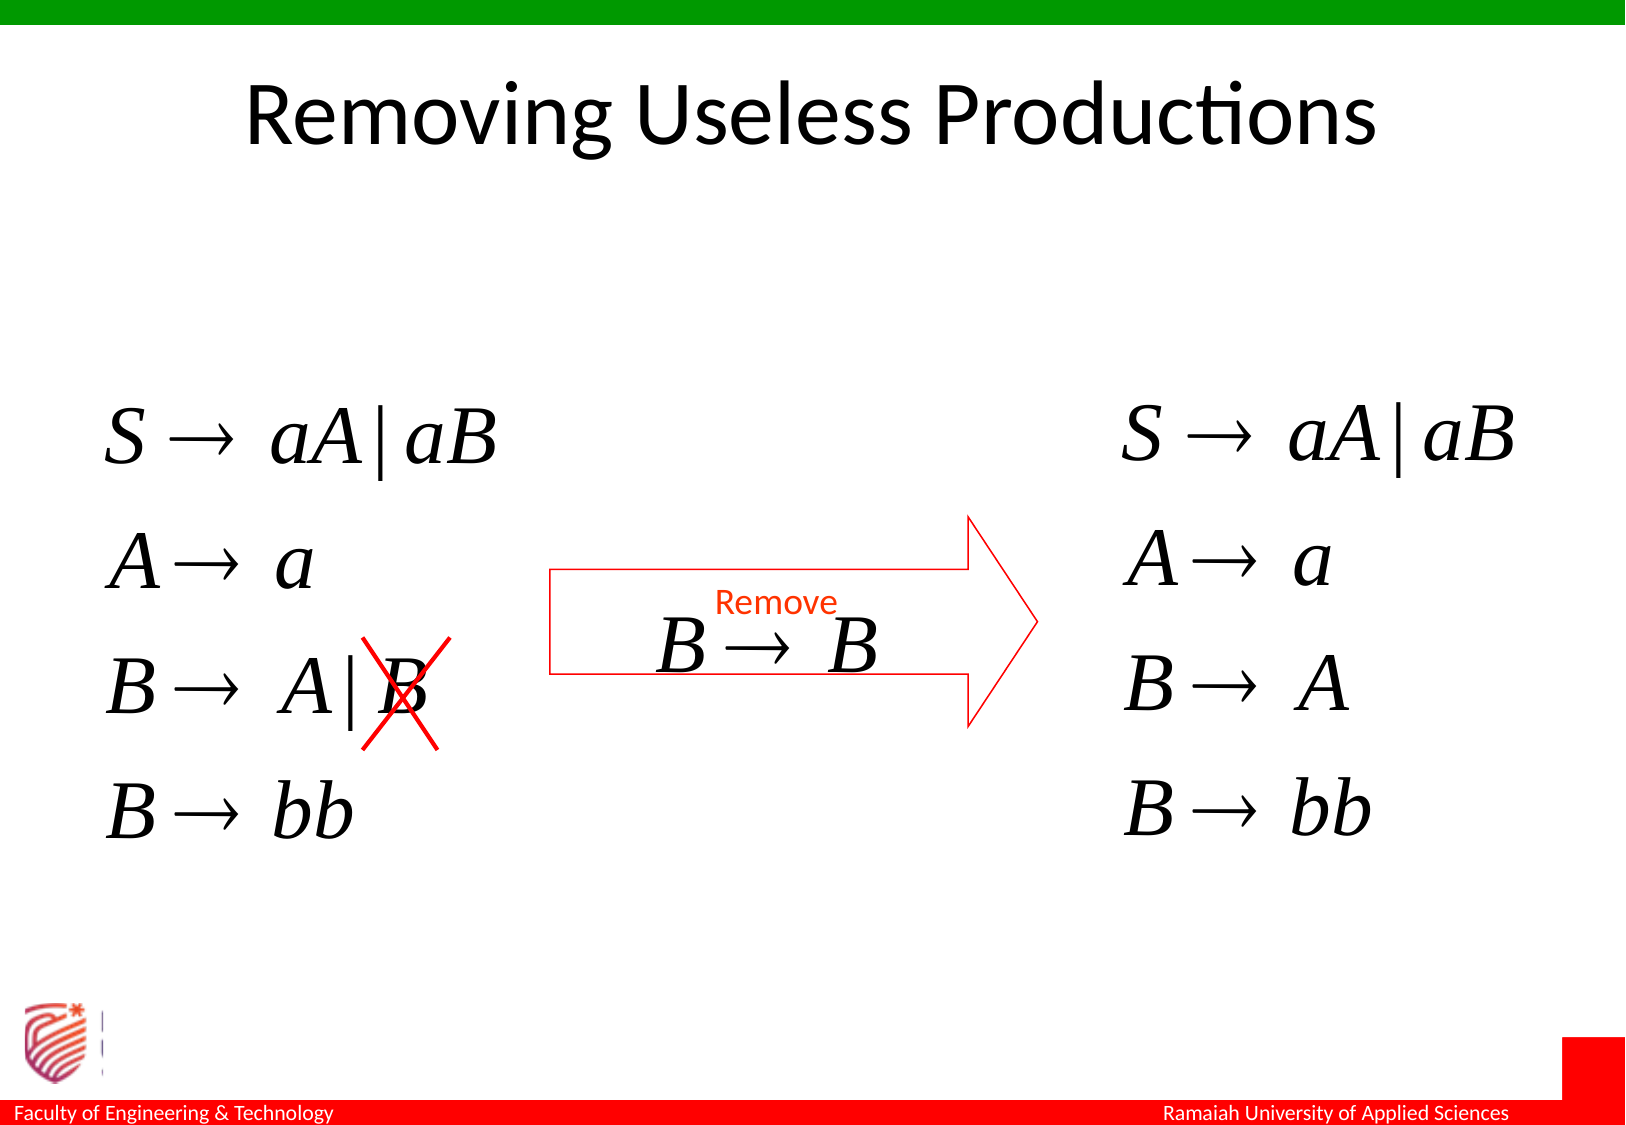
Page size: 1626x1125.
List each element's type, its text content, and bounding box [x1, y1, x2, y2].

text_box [649, 612, 882, 680]
text_box Removing Useless Productions [81, 45, 1544, 233]
picture [24, 1003, 104, 1084]
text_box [99, 399, 501, 846]
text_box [1117, 396, 1518, 843]
text_box Remove [549, 516, 1038, 727]
